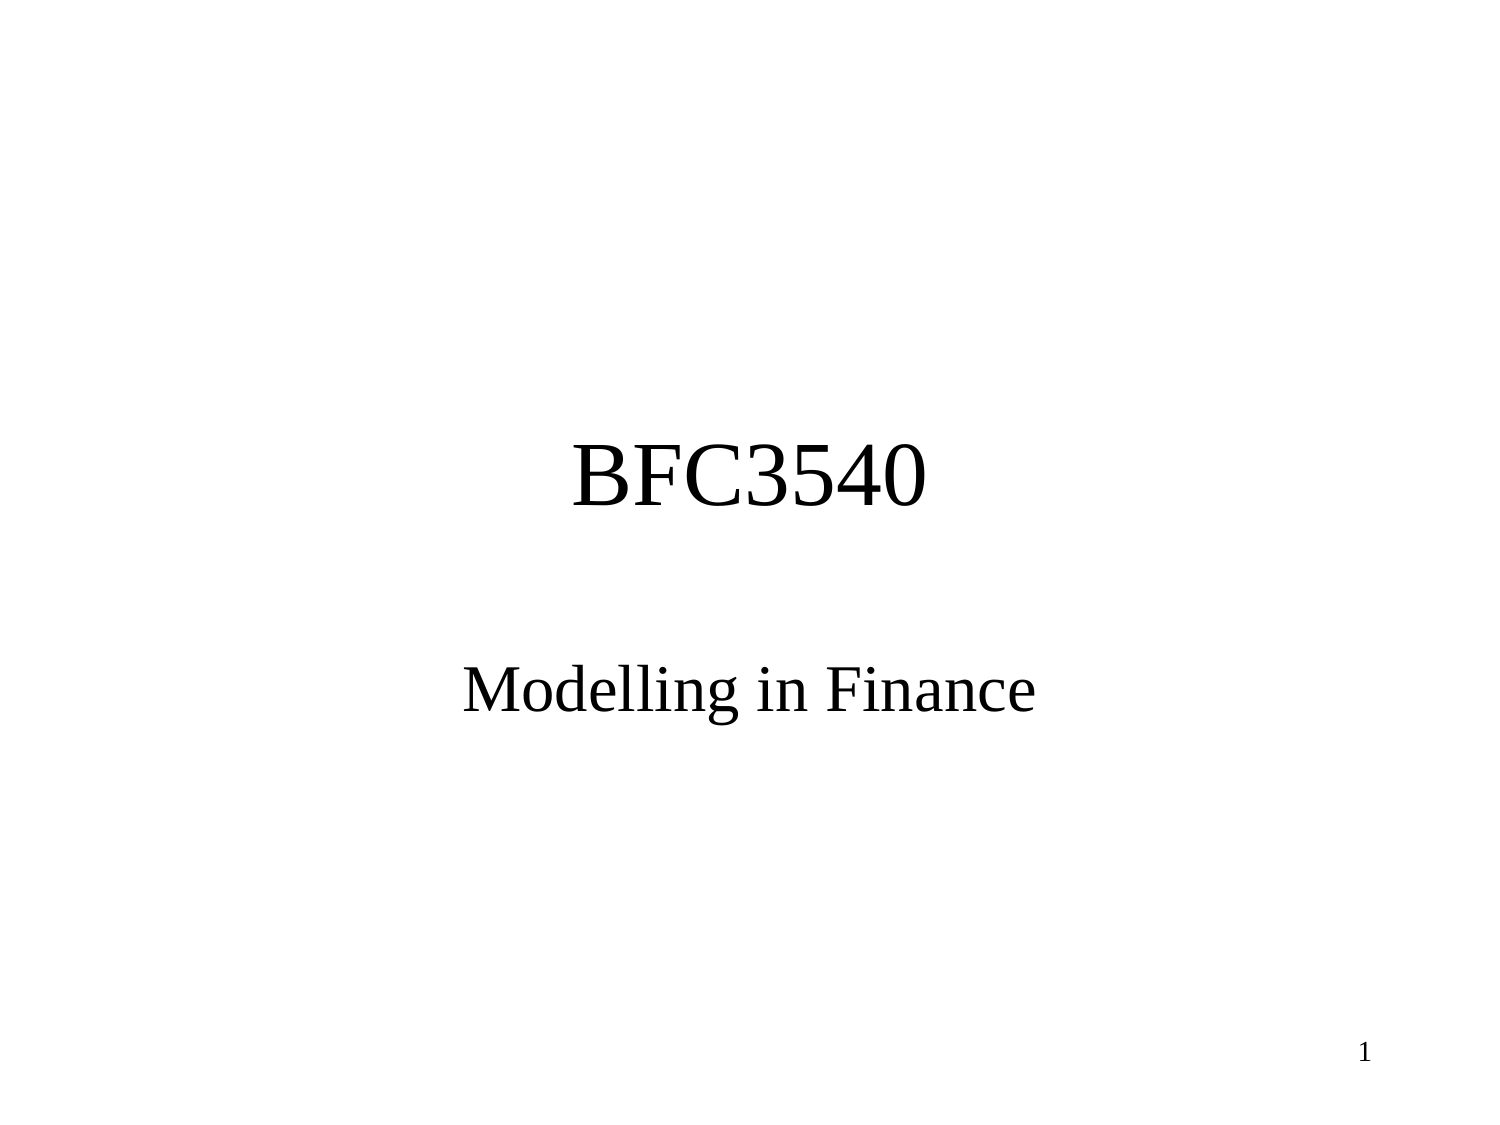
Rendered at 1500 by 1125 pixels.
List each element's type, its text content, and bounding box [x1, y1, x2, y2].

slide_number 1 [1074, 1024, 1388, 1101]
title BFC3540 [112, 375, 1388, 563]
subtitle Modelling in Finance [225, 637, 1275, 925]
